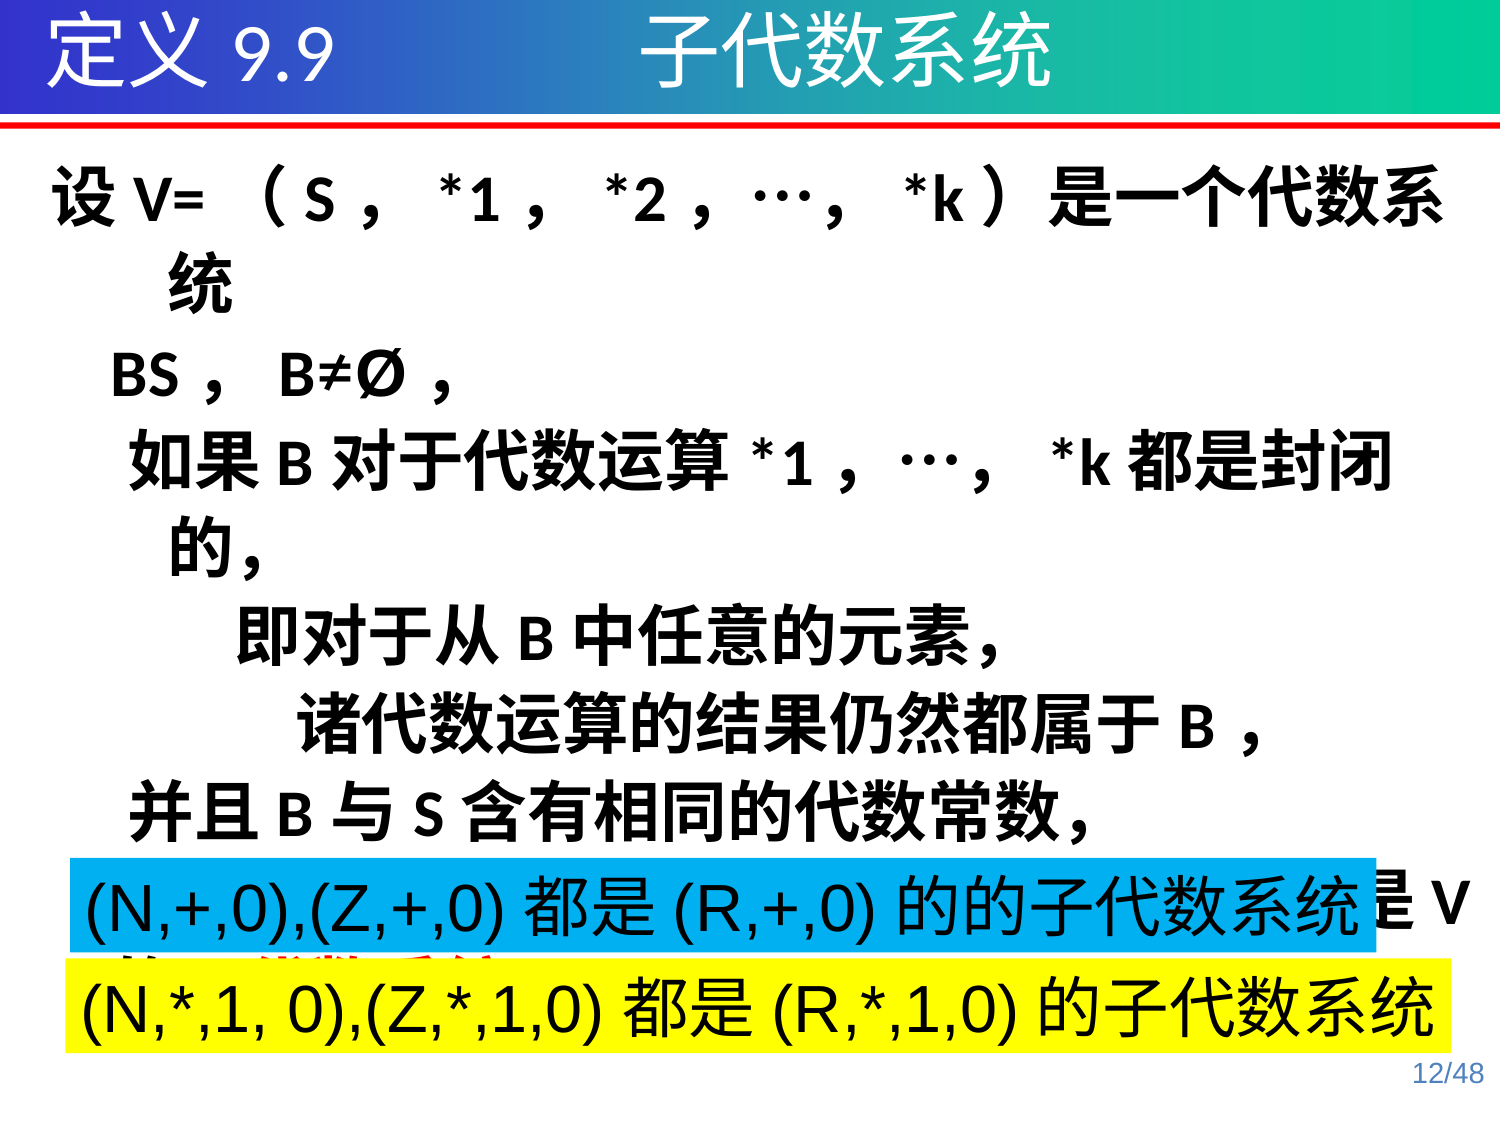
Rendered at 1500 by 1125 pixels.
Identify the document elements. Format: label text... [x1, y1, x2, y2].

text_box (N,+,0),(Z,+,0)都是(R,+,0)的的子代数系统 [70, 857, 1377, 953]
slide_number 12/48 [1149, 1046, 1500, 1125]
text_box (N,*,1, 0),(Z,*,1,0)都是(R,*,1,0)的子代数系统 [65, 958, 1452, 1054]
picture [0, 0, 1500, 114]
title 定义9.9 子代数系统 [29, 0, 1380, 101]
